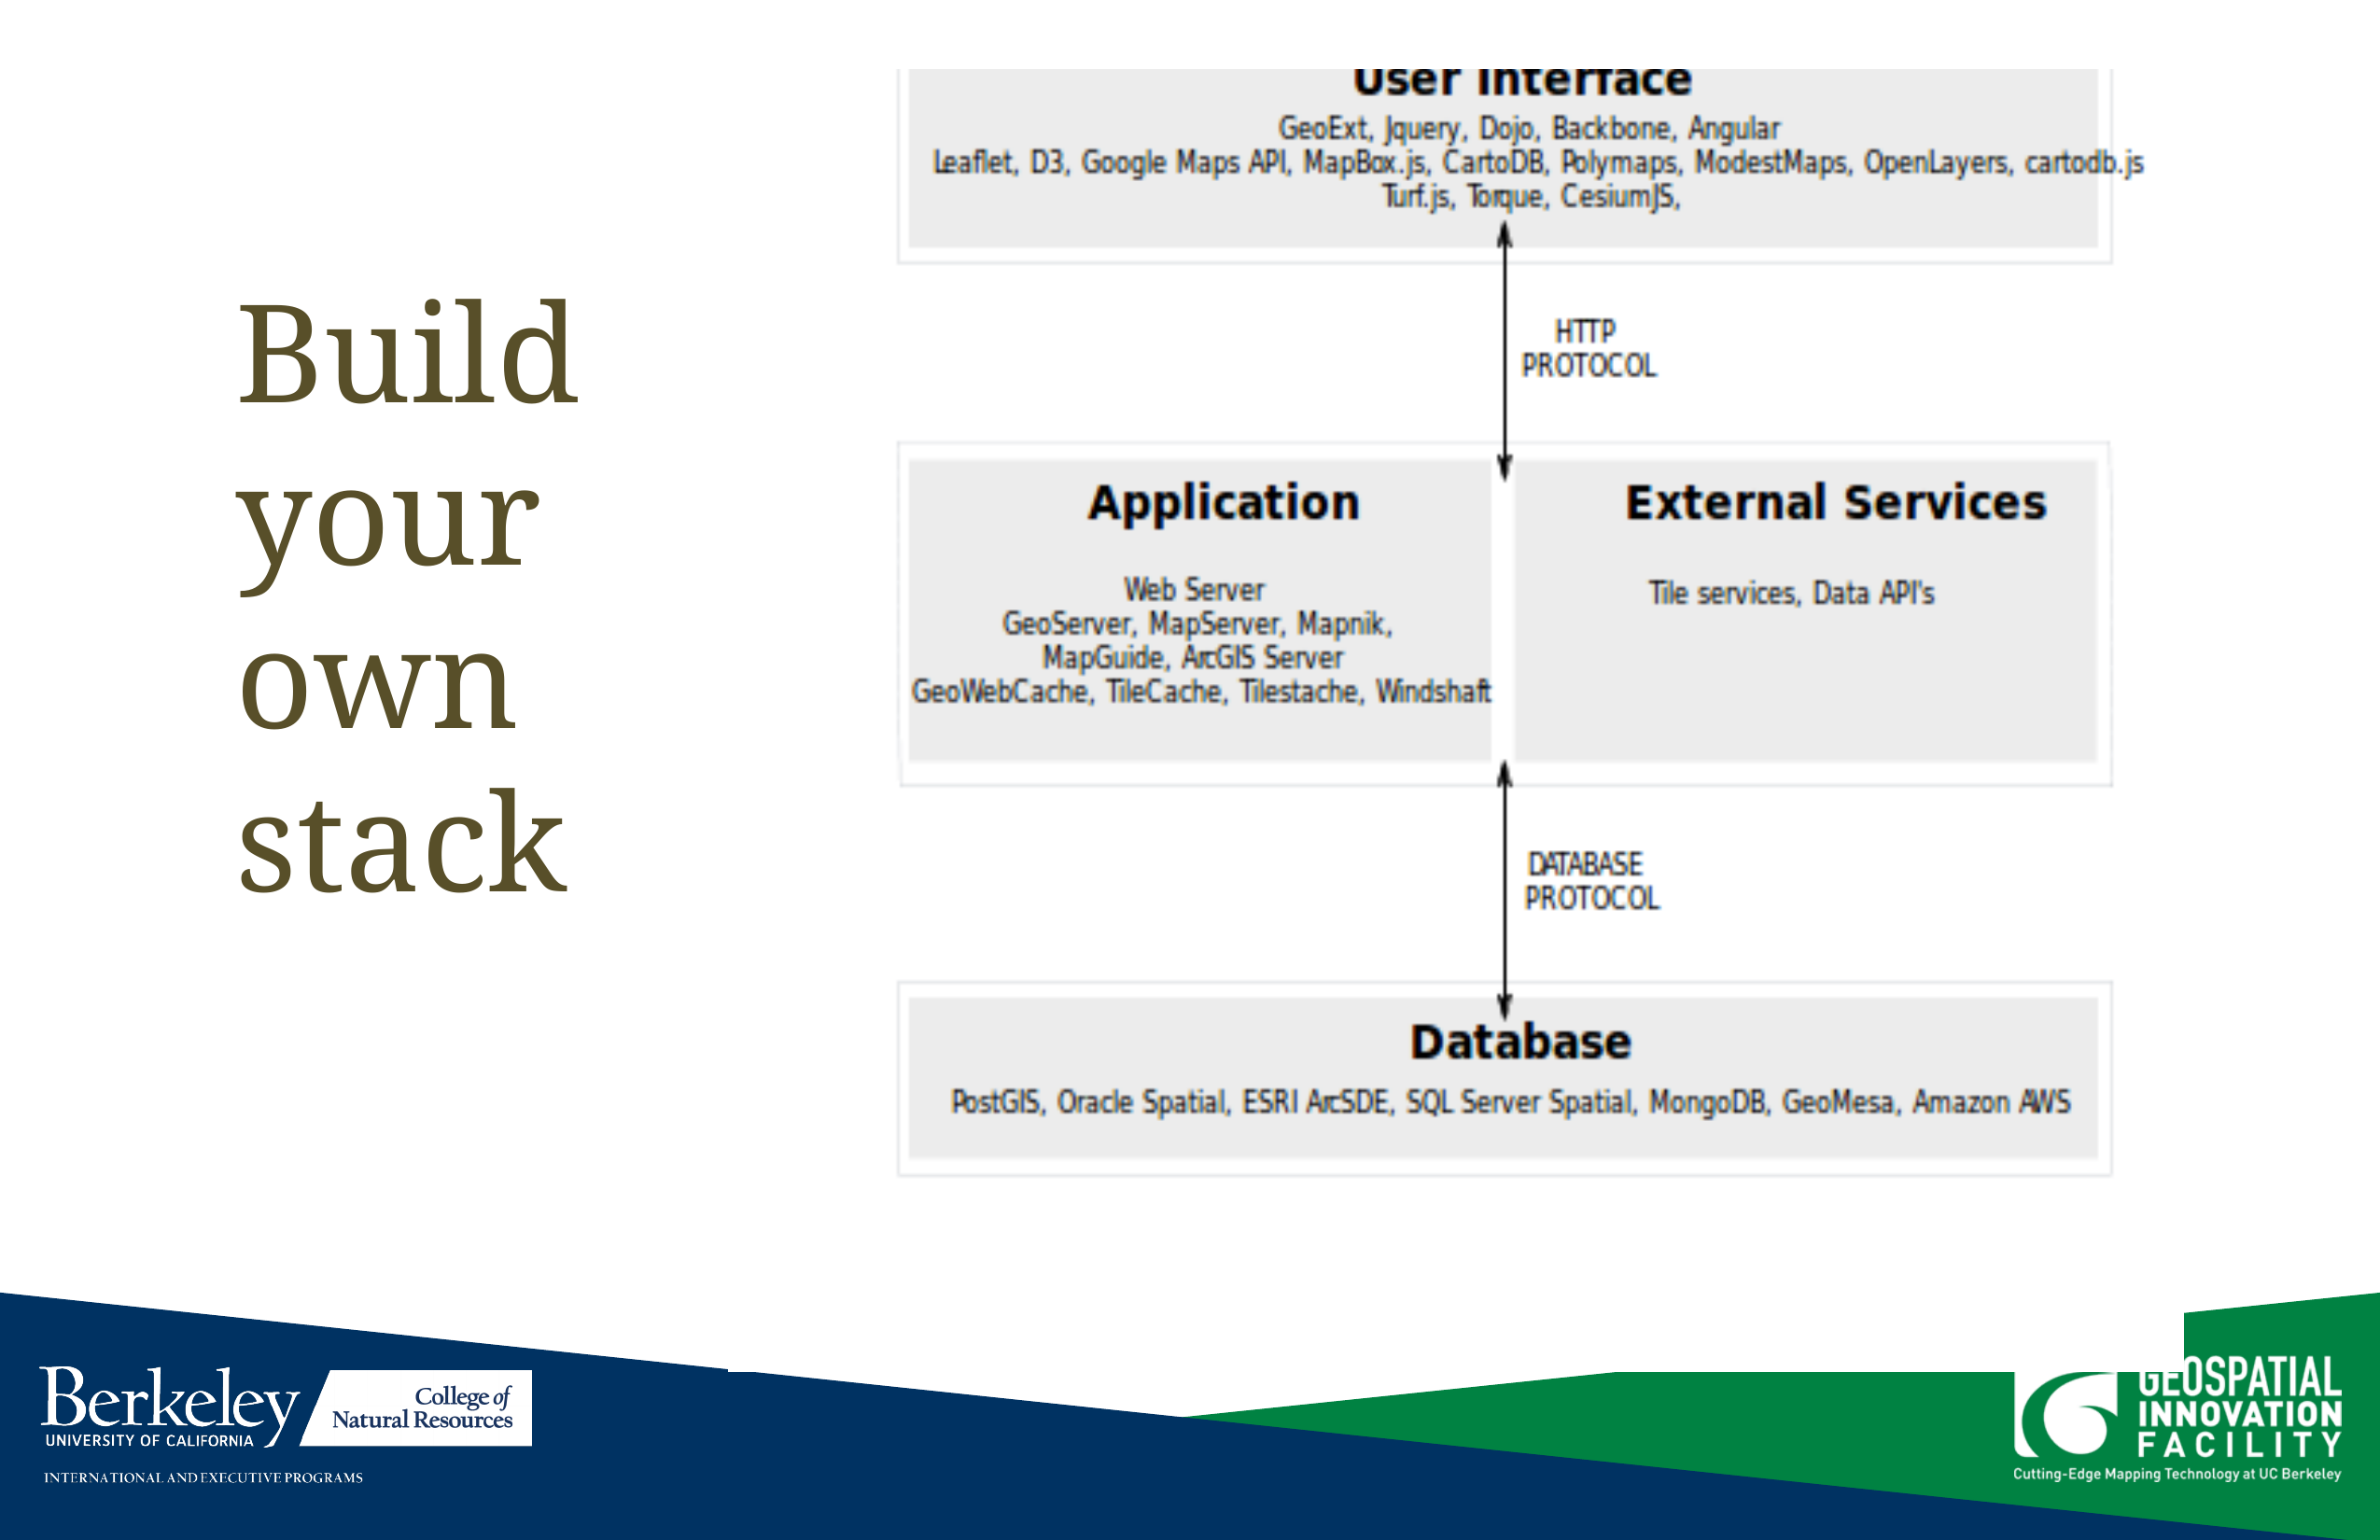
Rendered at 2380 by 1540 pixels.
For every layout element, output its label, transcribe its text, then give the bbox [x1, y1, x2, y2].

text_box Build your own stack [210, 464, 714, 721]
picture [727, 69, 2342, 1482]
picture [39, 1366, 532, 1486]
